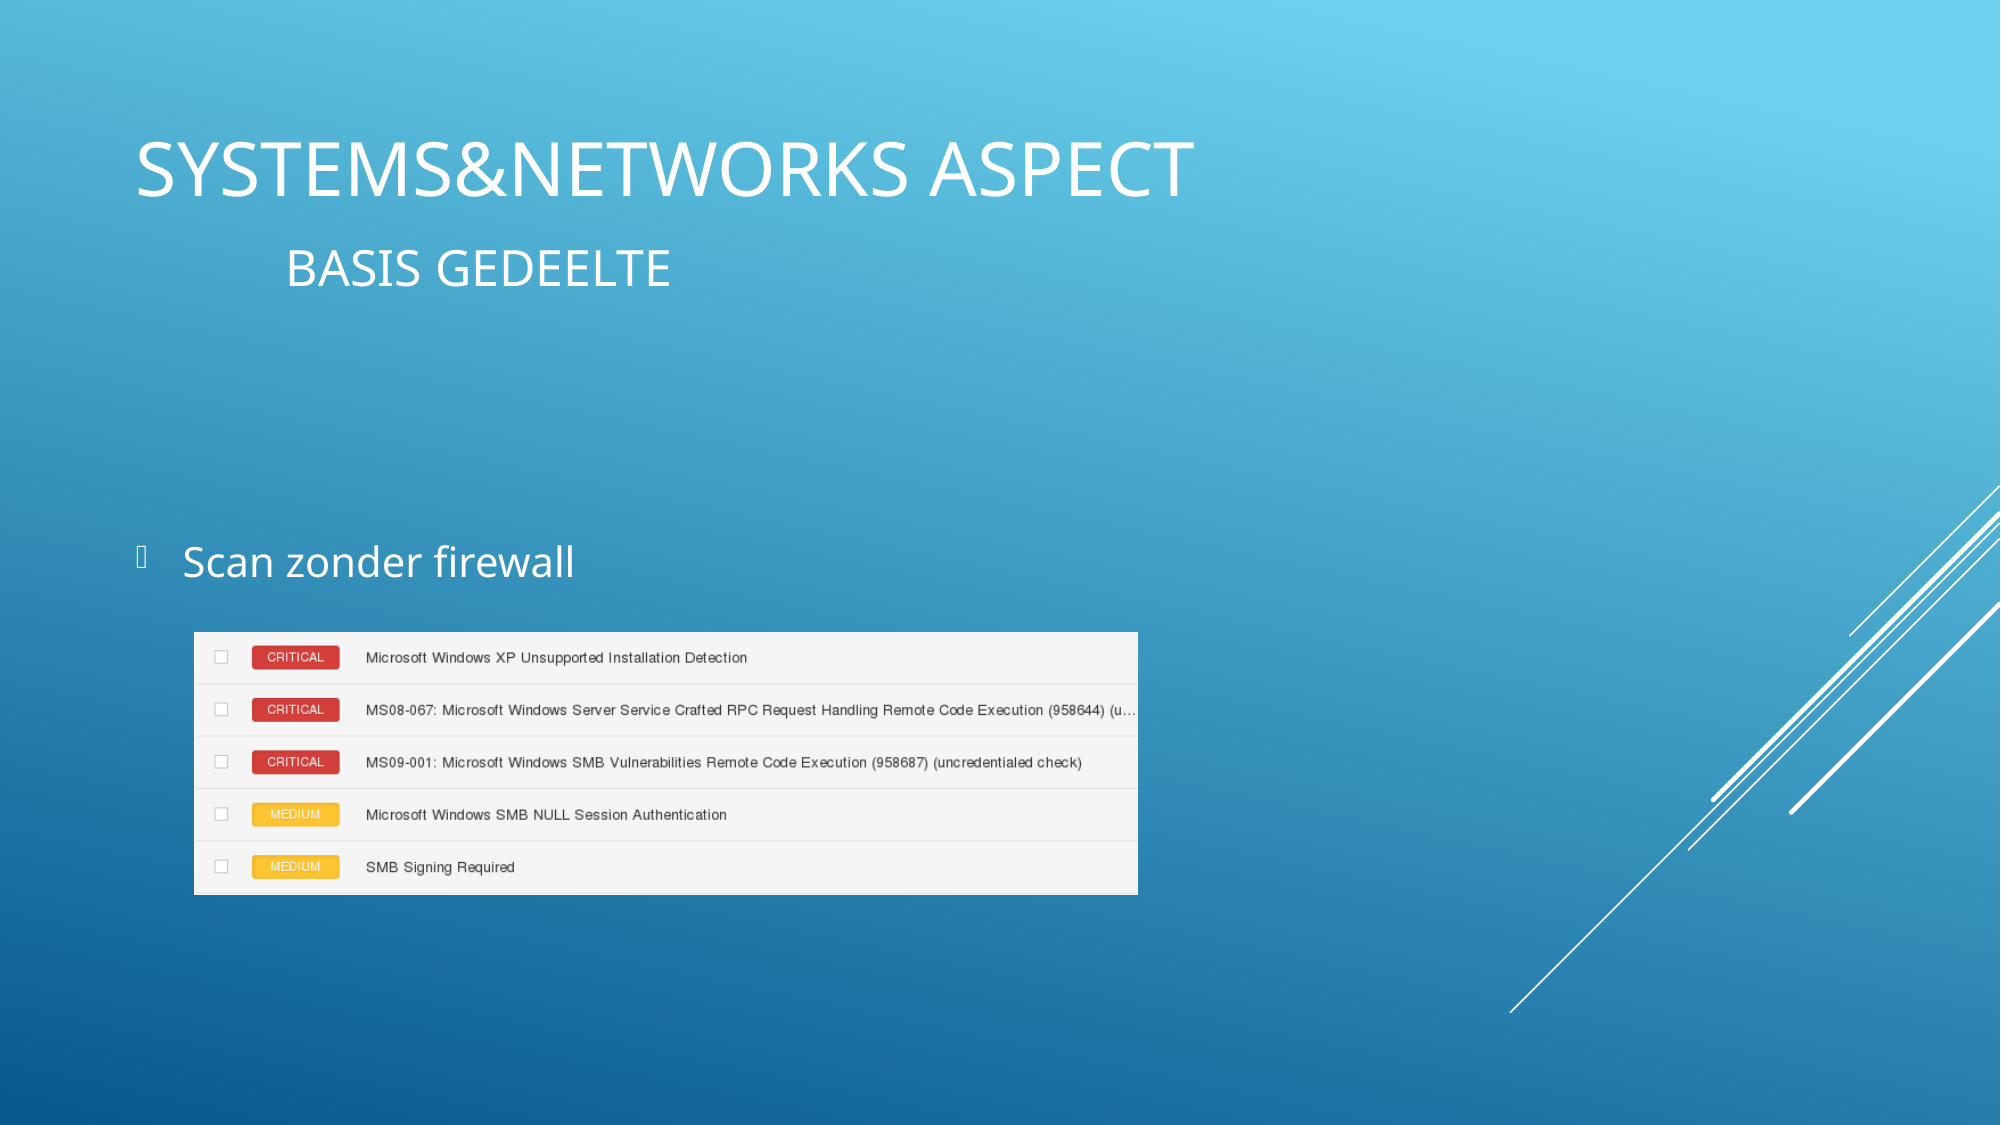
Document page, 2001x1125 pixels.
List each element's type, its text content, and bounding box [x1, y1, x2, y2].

text_box Scan zonder firewall [120, 335, 1521, 929]
picture [193, 631, 1139, 895]
text_box Systems&Networks aspect Basis gedeelte [120, 88, 1521, 335]
